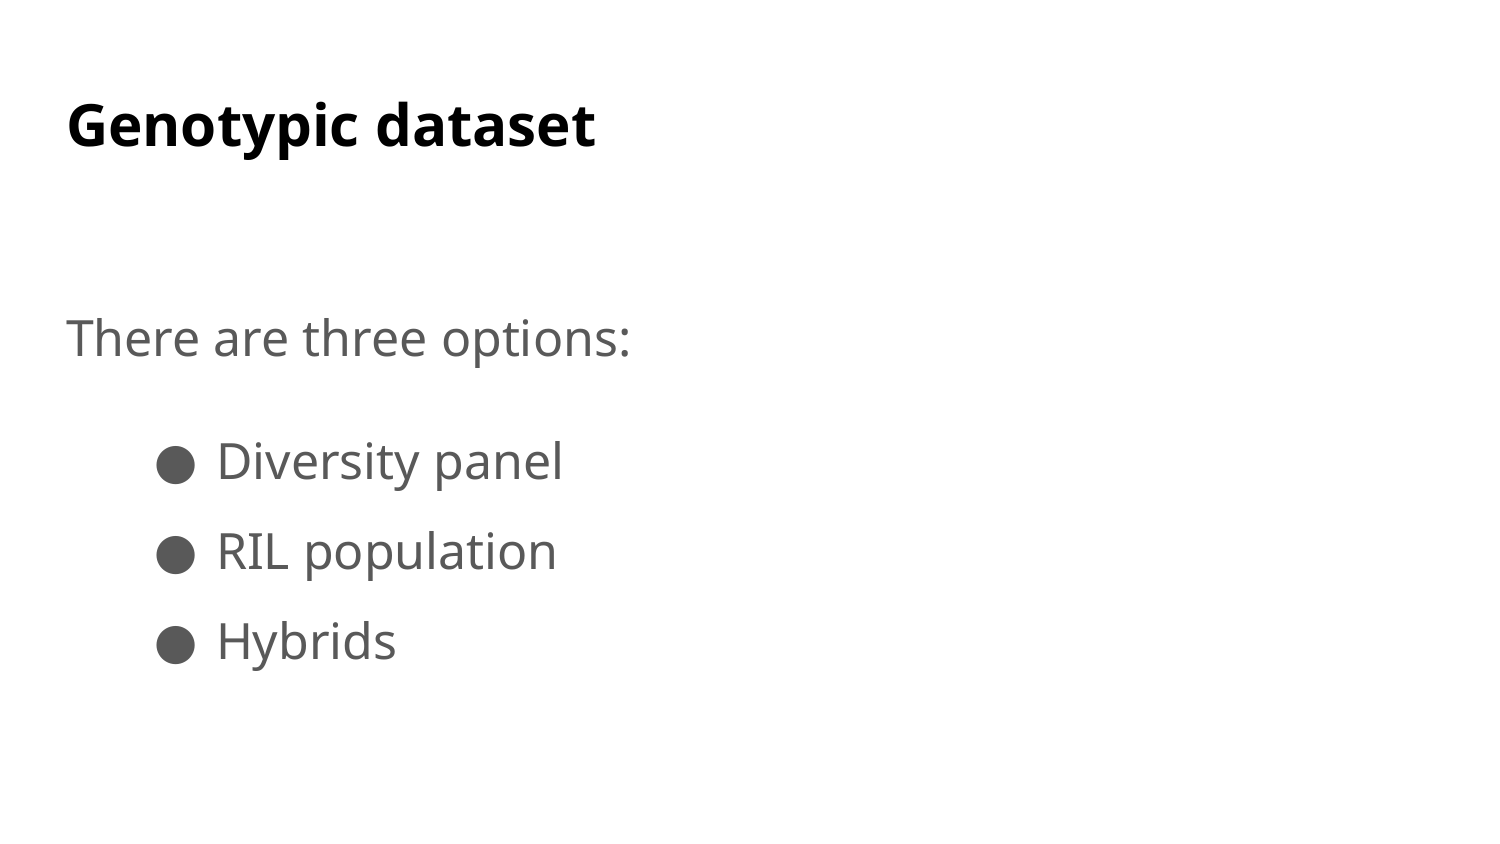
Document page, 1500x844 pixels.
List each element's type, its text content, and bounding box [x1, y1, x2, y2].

title Genotypic dataset [51, 72, 1449, 167]
list There are three options: Diversity panel RIL population Hybrids [51, 189, 1449, 750]
